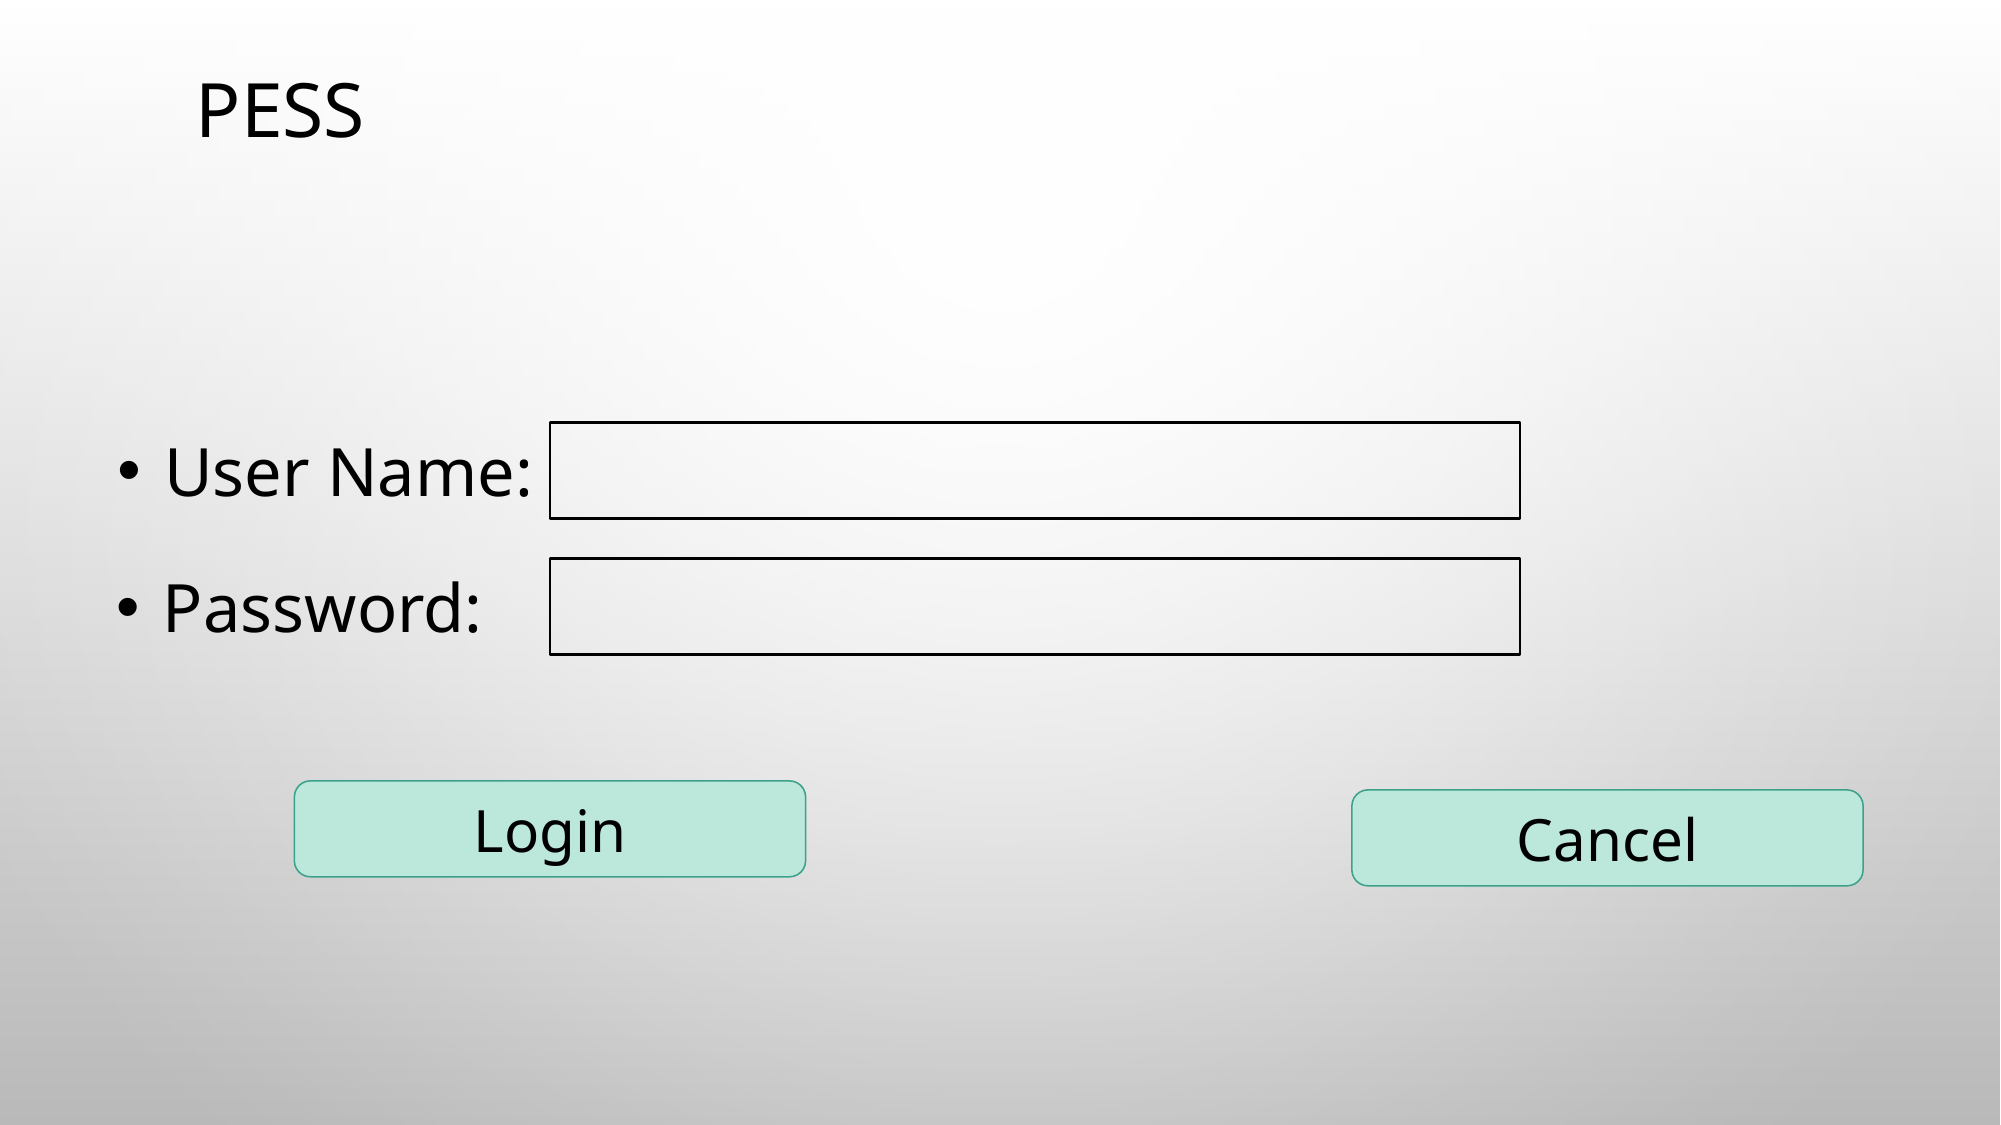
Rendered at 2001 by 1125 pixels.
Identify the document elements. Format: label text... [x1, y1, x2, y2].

text_box [549, 557, 1521, 656]
text_box [549, 421, 1521, 520]
text_box Cancel [1351, 789, 1864, 887]
text_box Password: [101, 558, 632, 654]
picture [0, 0, 2000, 1125]
title PESS [40, 25, 521, 202]
text_box User Name: [102, 422, 549, 518]
text_box Login [293, 780, 807, 878]
